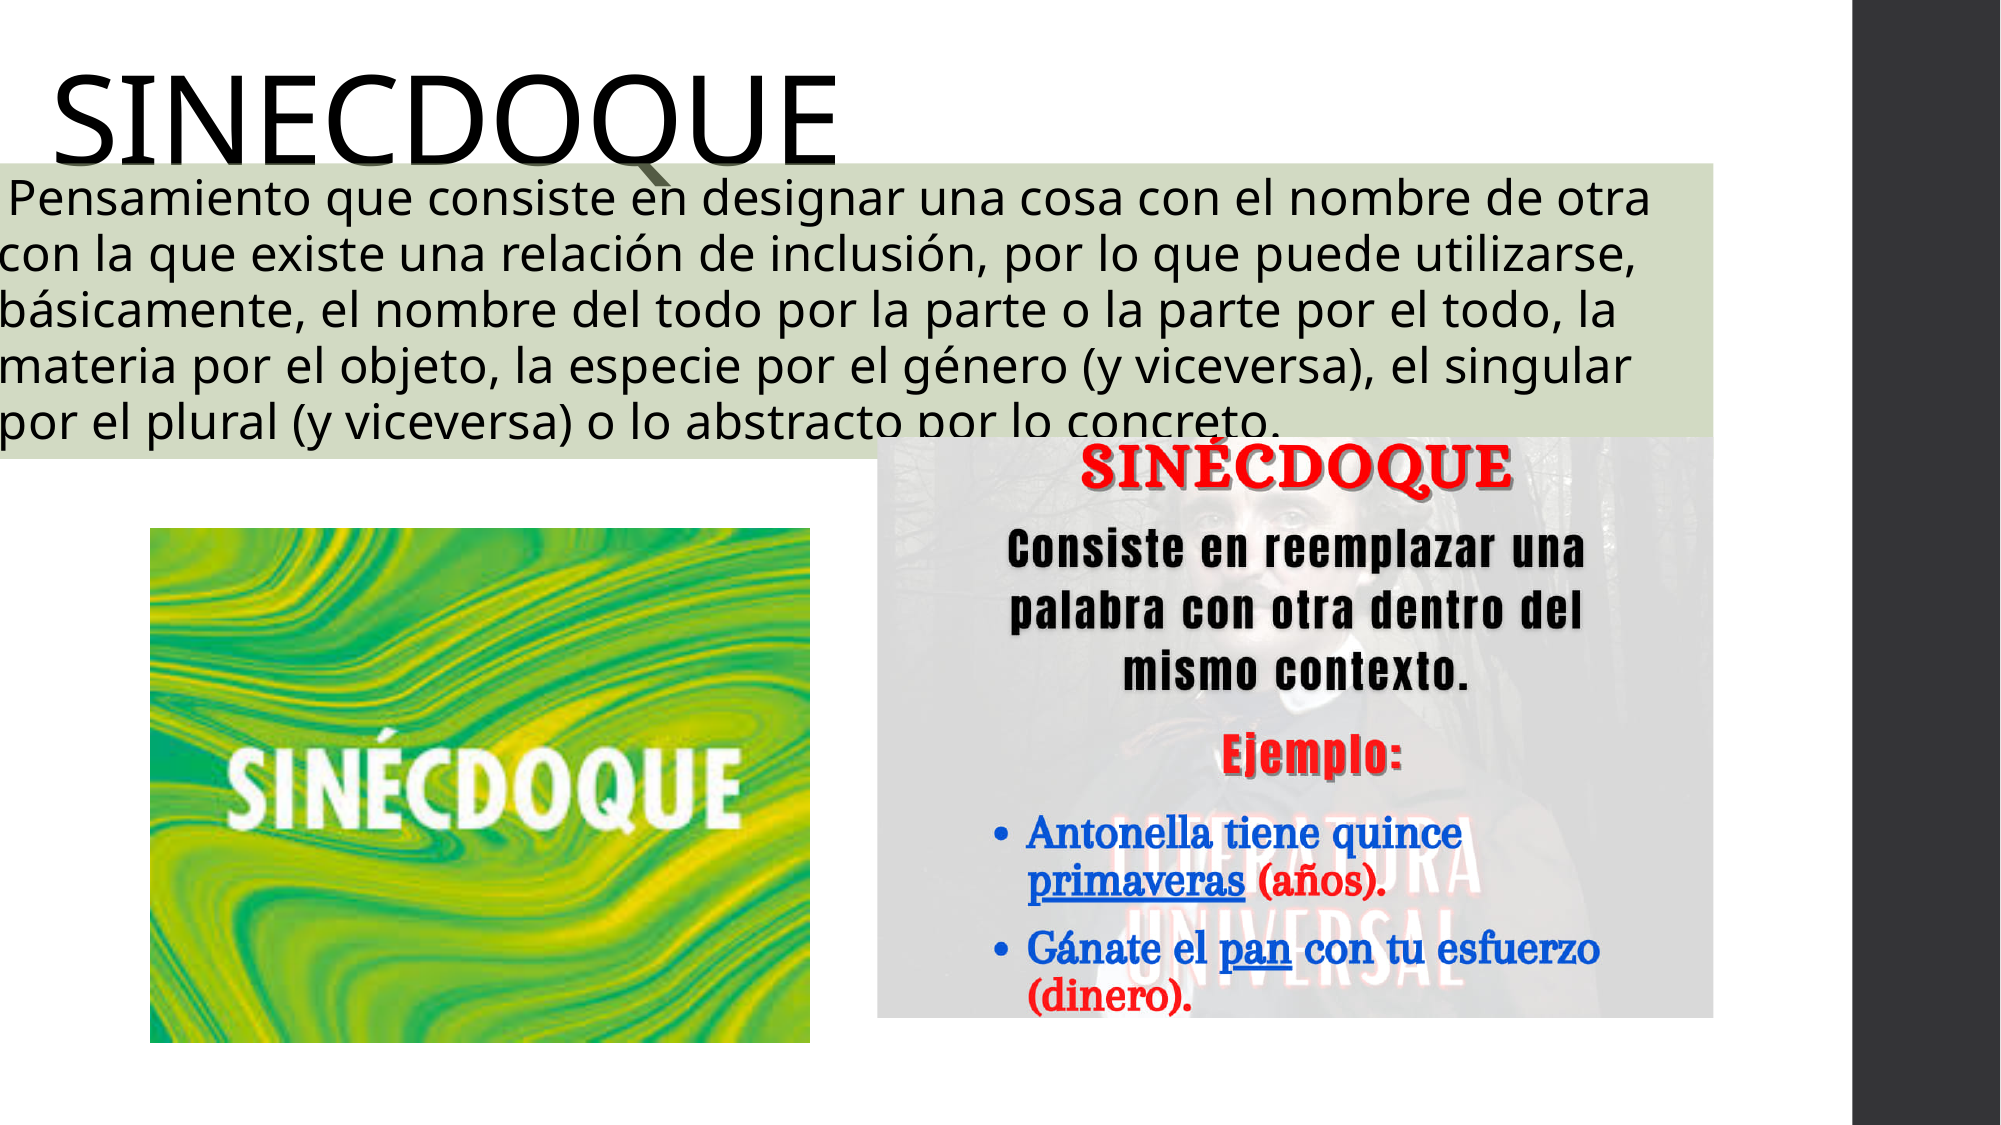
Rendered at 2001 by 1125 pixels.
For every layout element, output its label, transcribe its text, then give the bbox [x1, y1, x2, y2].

list Pensamiento que consiste en designar una cosa con el nombre de otra con la que existe una relación de inclusión, por lo que puede utilizarse, básicamente, el nombre del todo por la parte o la parte por el todo, la materia por el objeto, la especie por el género (y viceversa), el singular por el plural (y viceversa) o lo abstracto por lo concreto. [0, 163, 1714, 459]
picture [150, 528, 810, 1043]
picture [877, 436, 1714, 1018]
title SINECDOQUE [35, 37, 937, 163]
